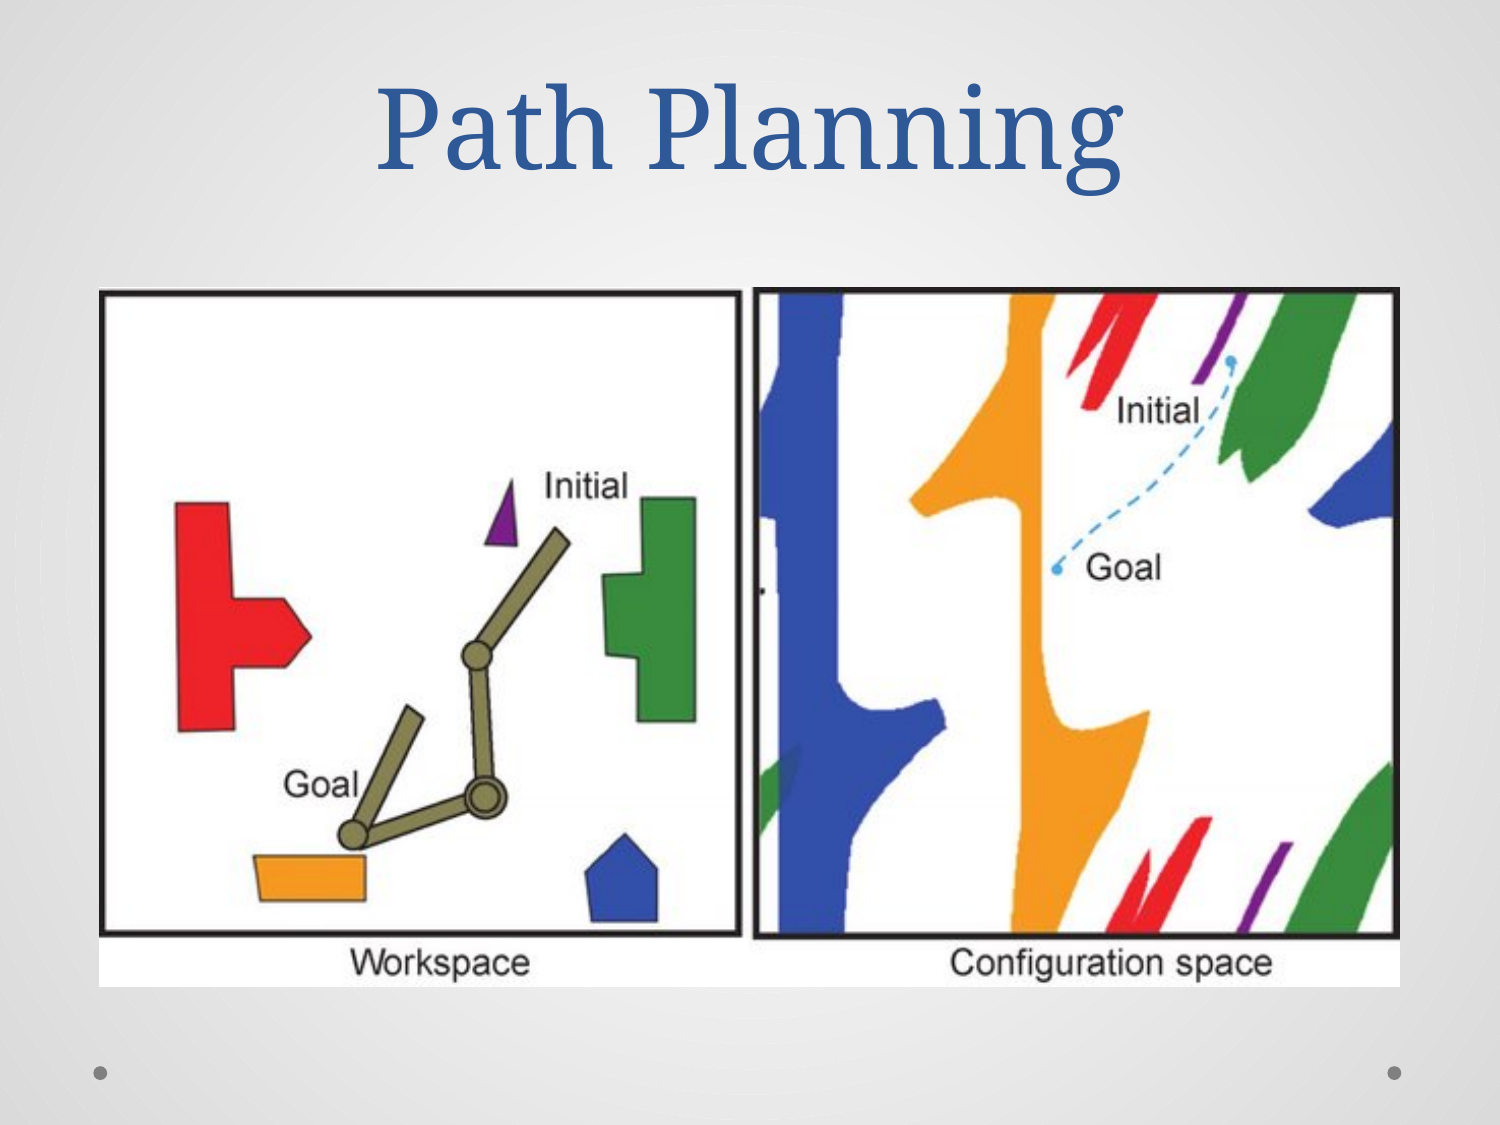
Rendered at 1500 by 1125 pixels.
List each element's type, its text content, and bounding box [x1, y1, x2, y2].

title Path Planning [75, 0, 1425, 263]
picture [99, 287, 1401, 987]
